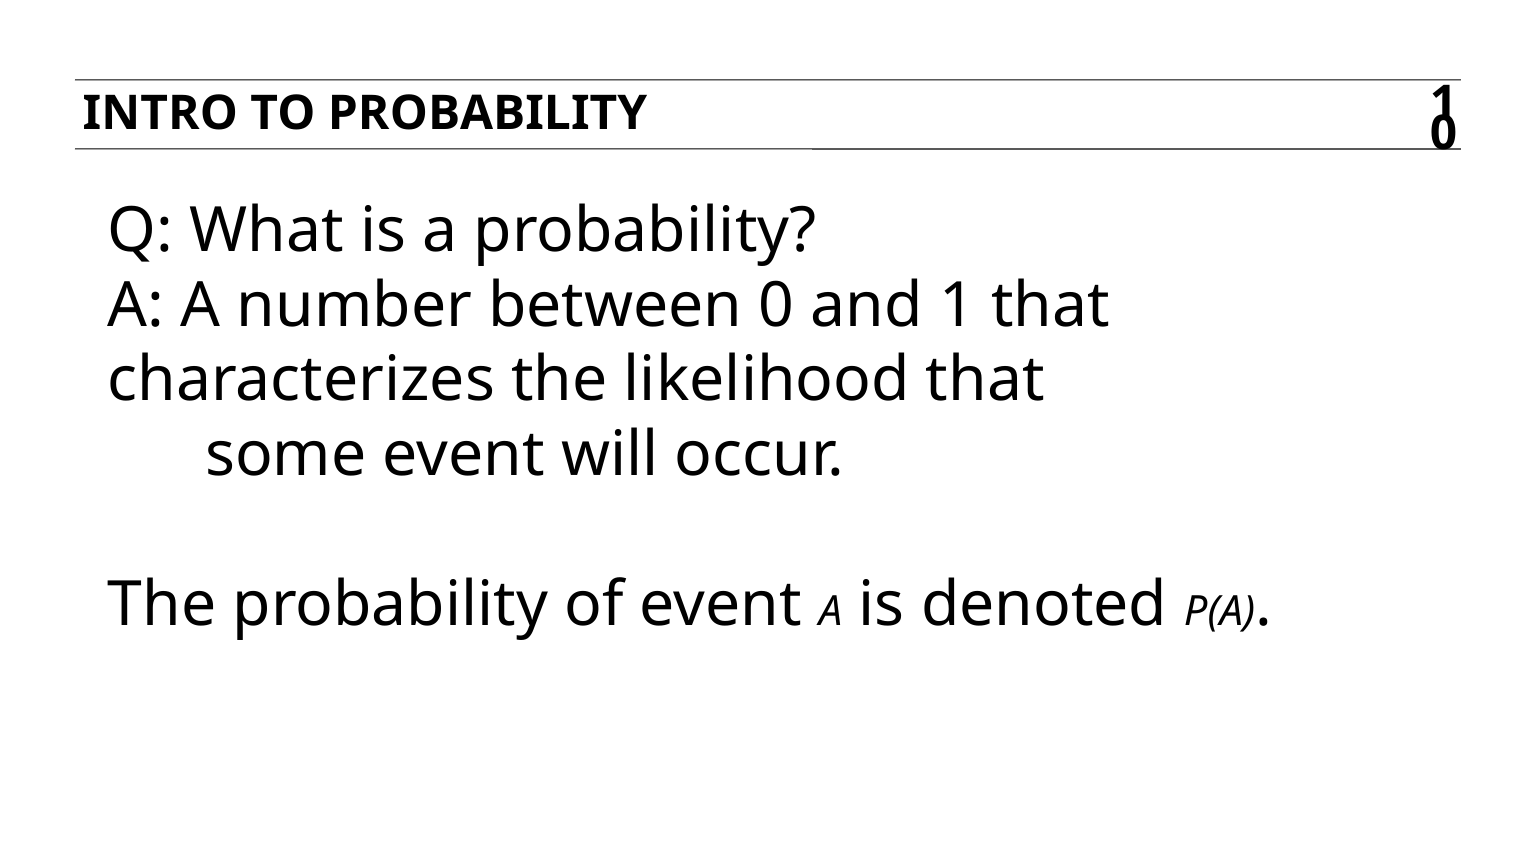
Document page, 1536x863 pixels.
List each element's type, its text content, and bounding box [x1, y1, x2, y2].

slide_number 10 [1419, 86, 1461, 138]
text_box Q: What is a probability? A: A number between 0 and 1 that characterizes the likelihood that some event will occur. The probability of event A is denoted P(A). [92, 181, 1468, 646]
list Intro to probability [67, 81, 1118, 132]
